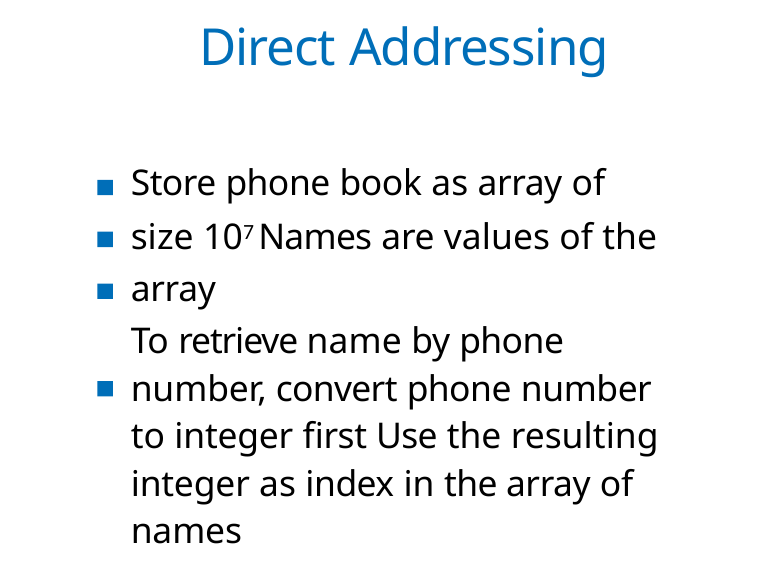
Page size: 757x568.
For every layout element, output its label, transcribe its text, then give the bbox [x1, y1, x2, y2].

text_box Store phone book as array of size 107 Names are values of the array To retrieve name by phone number, convert phone number to integer first Use the resulting integer as index in the array of names [124, 148, 699, 552]
text_box [97, 179, 113, 196]
text_box [97, 231, 113, 248]
text_box [97, 381, 113, 397]
title Direct Addressing [29, 12, 728, 110]
text_box [97, 283, 113, 299]
